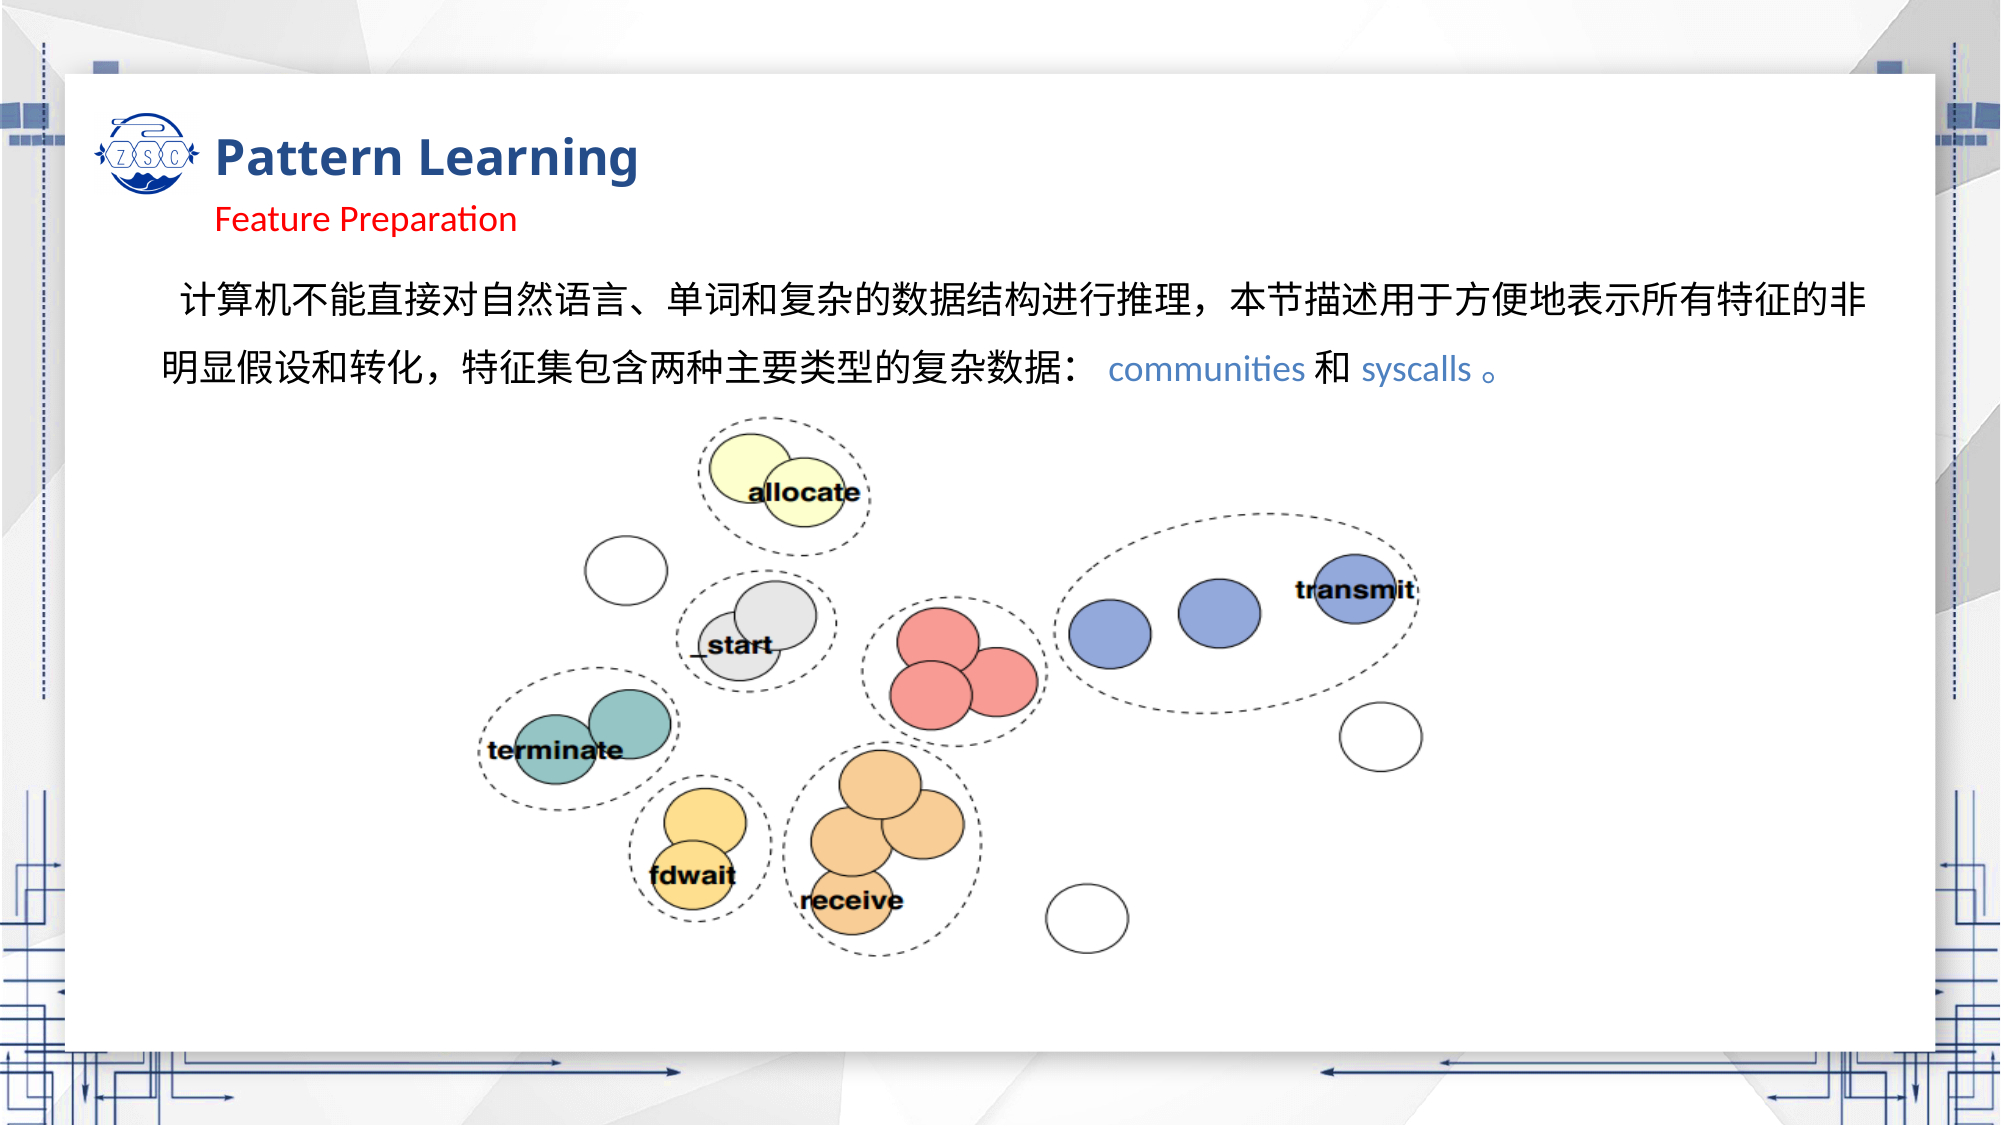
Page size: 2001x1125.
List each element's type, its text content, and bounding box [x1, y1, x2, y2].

text_box Pattern Learning [199, 106, 694, 186]
picture [0, 0, 2001, 1125]
text_box Feature Preparation [199, 186, 1201, 246]
text_box 计算机不能直接对自然语言、单词和复杂的数据结构进行推理，本节描述用于方便地表示所有特征的非明显假设和转化，特征集包含两种主要类型的复杂数据：communities和syscalls。 [147, 246, 1883, 397]
